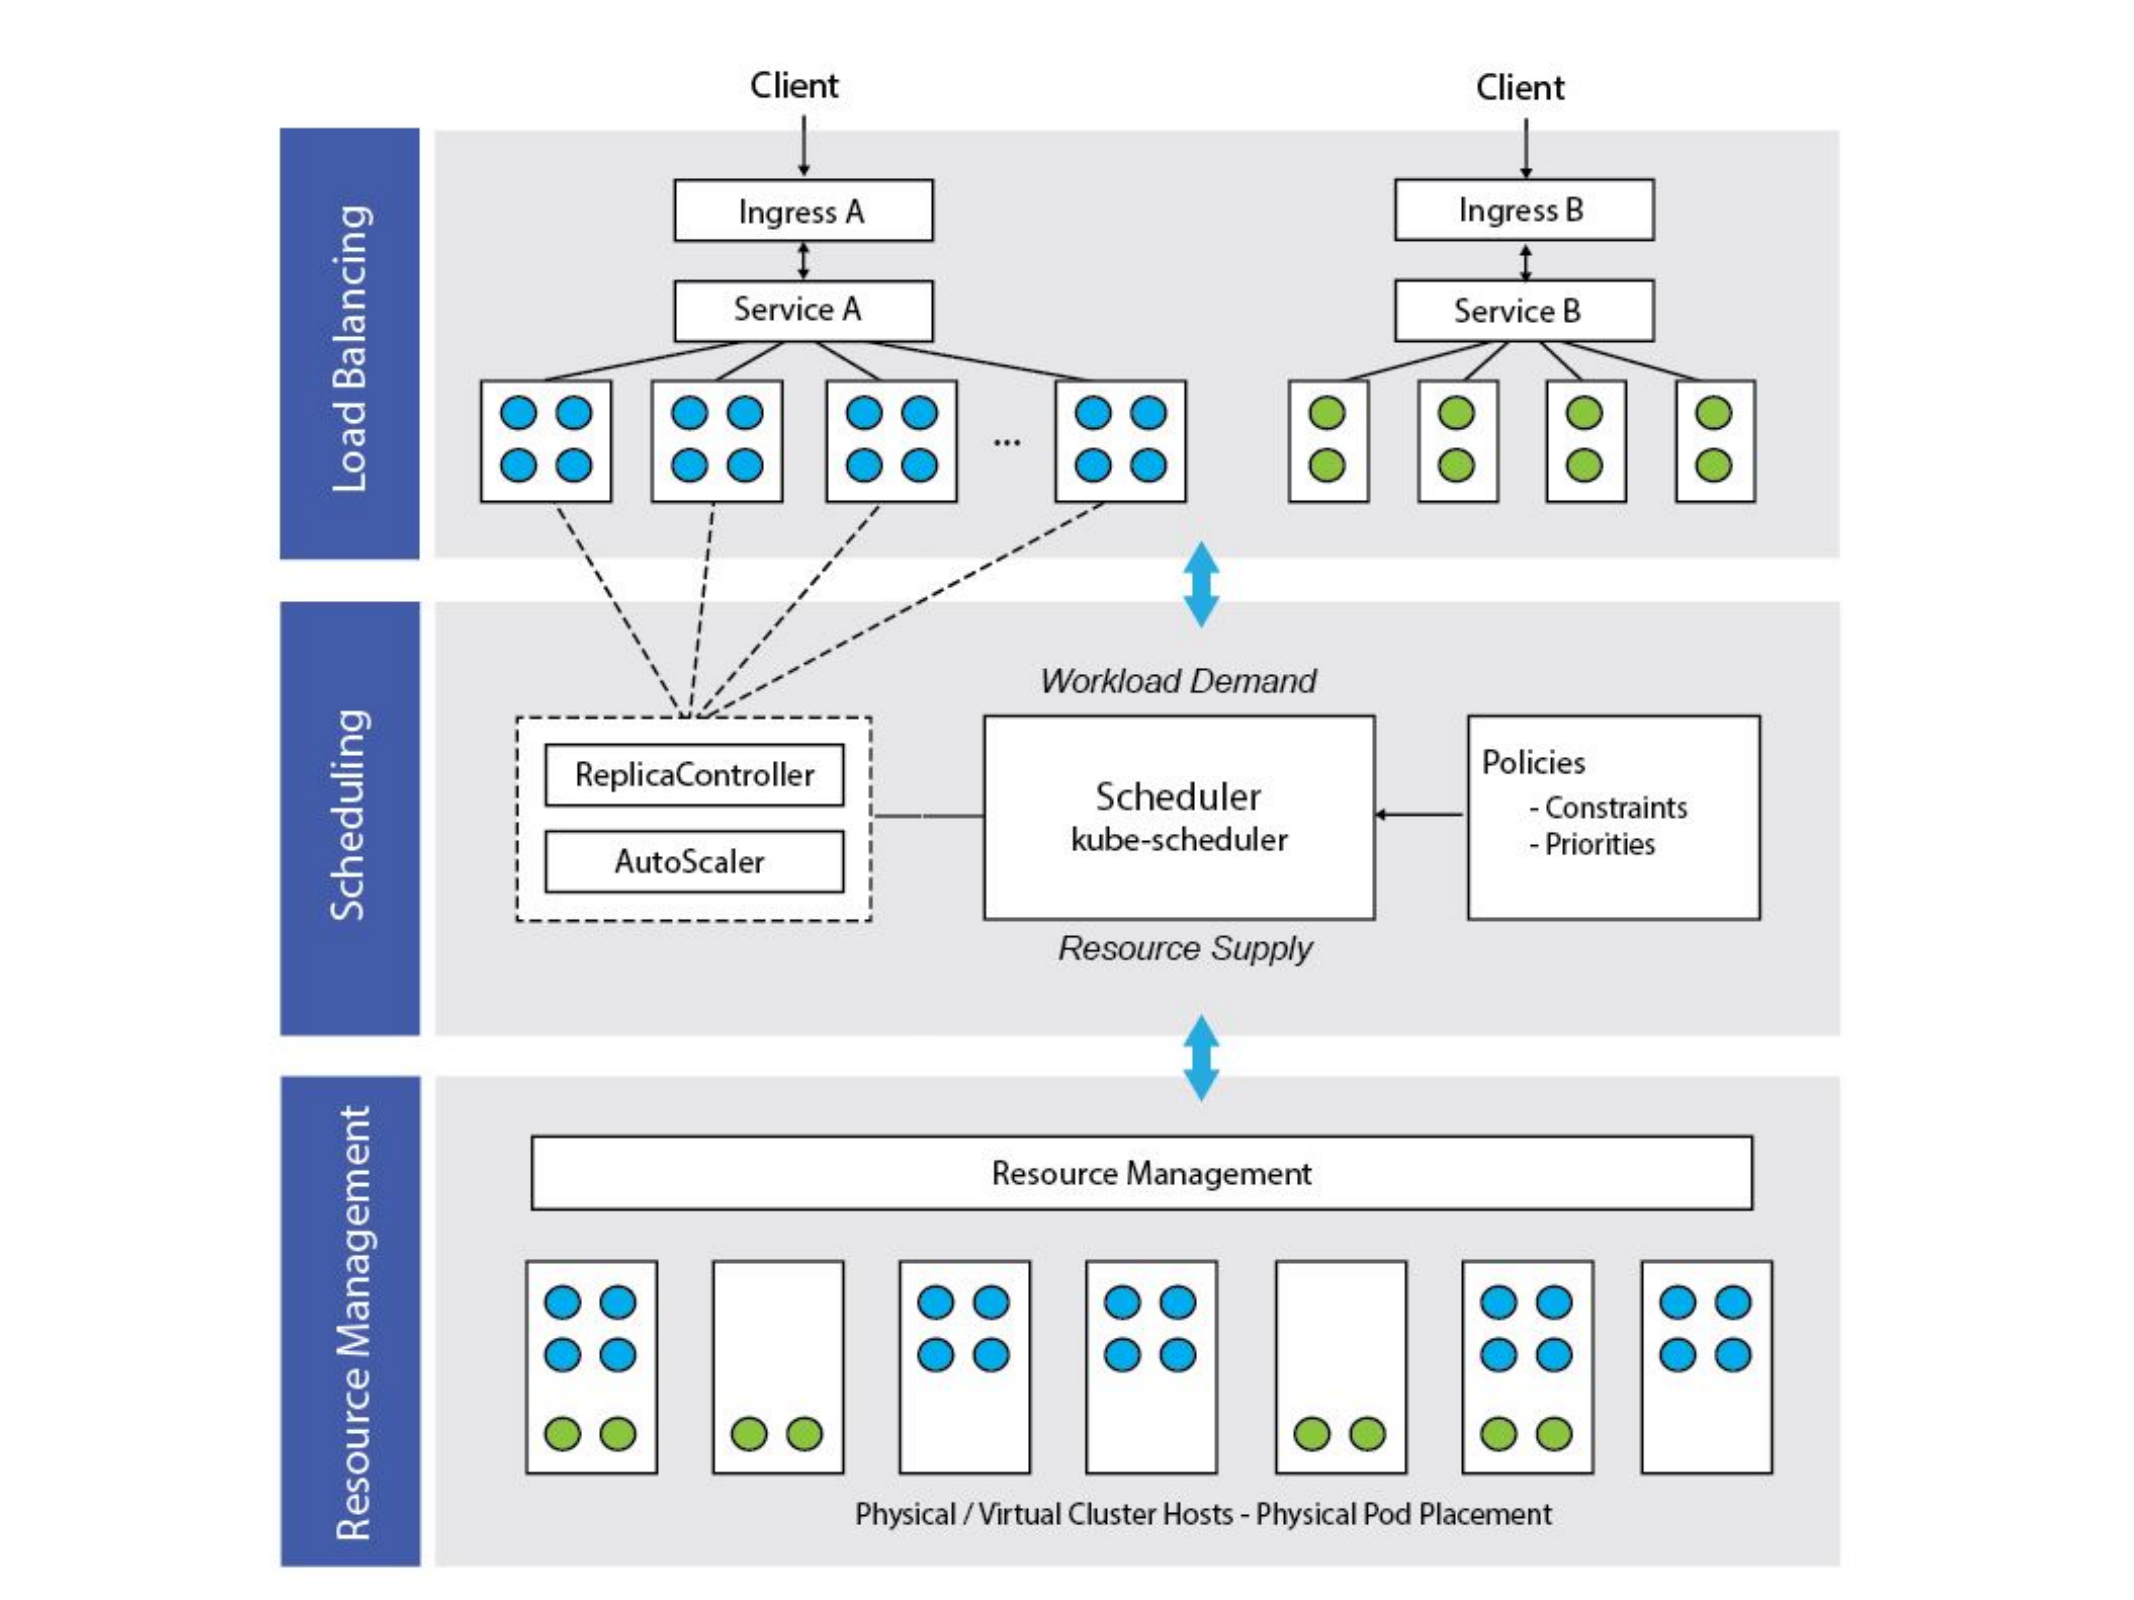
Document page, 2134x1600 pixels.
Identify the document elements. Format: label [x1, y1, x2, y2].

picture [238, 0, 1896, 1600]
